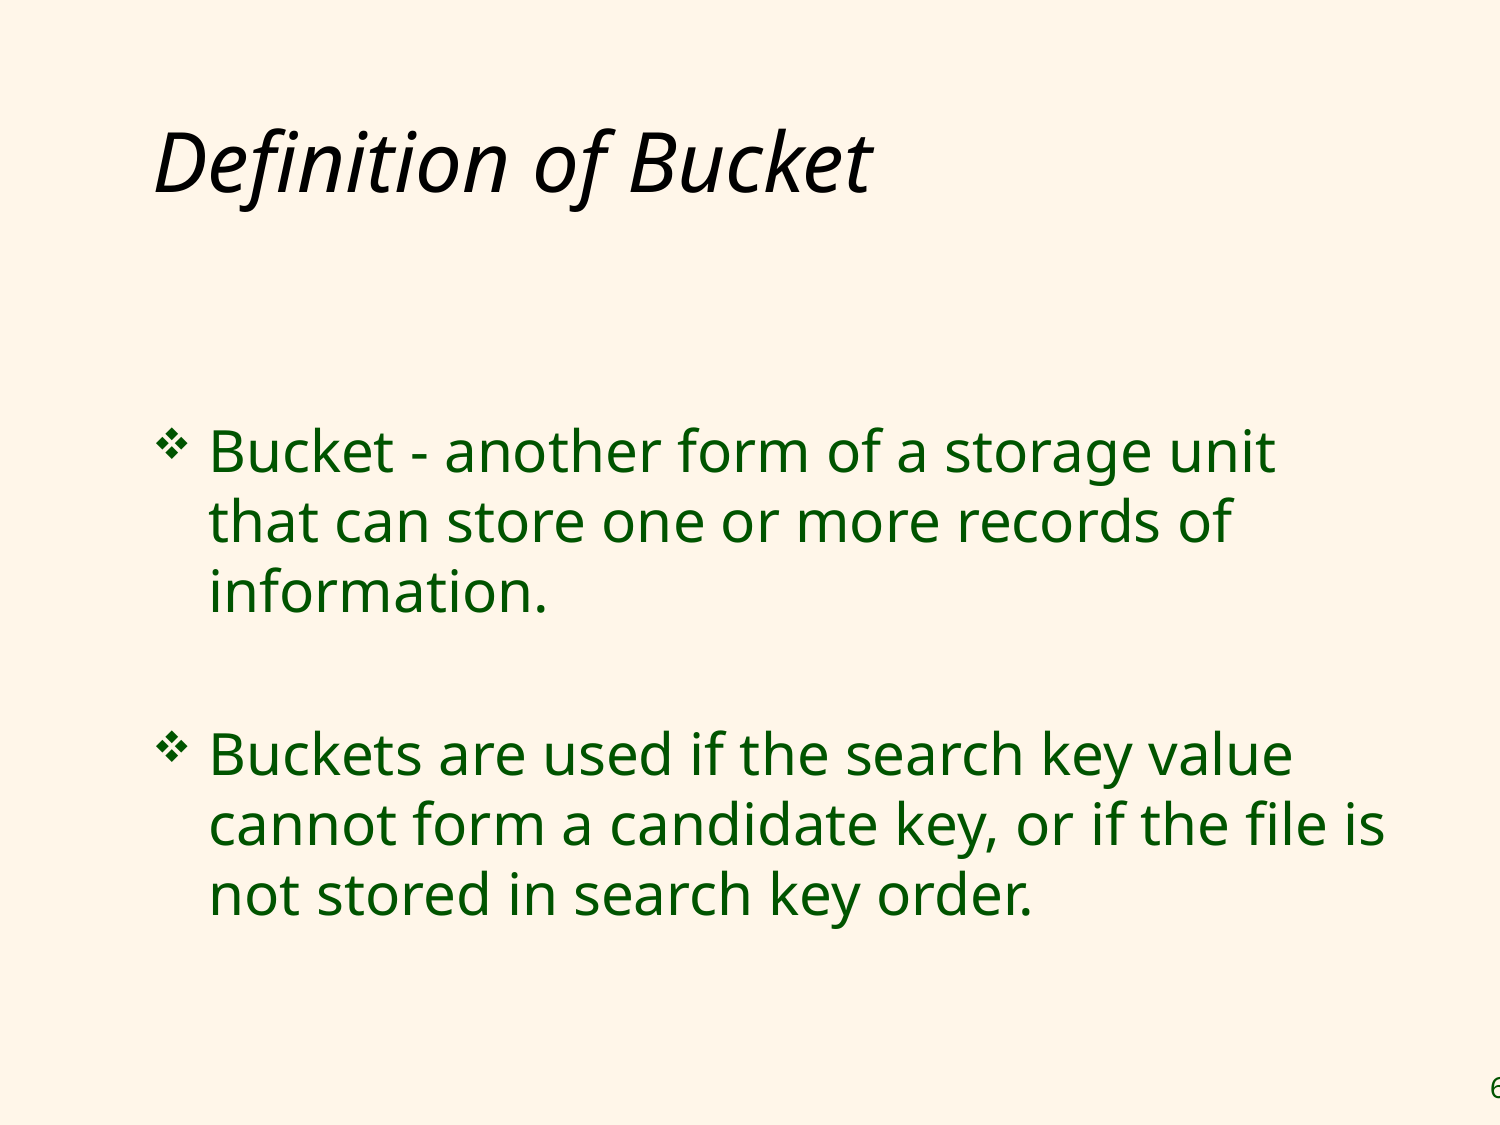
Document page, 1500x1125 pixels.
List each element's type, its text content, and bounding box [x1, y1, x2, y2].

title Definition of Bucket [137, 68, 1413, 250]
list Bucket - another form of a storage unit that can store one or more records of information. Buckets are used if the search key value cannot form a candidate key, or if the file is not stored in search key order. [137, 324, 1413, 994]
